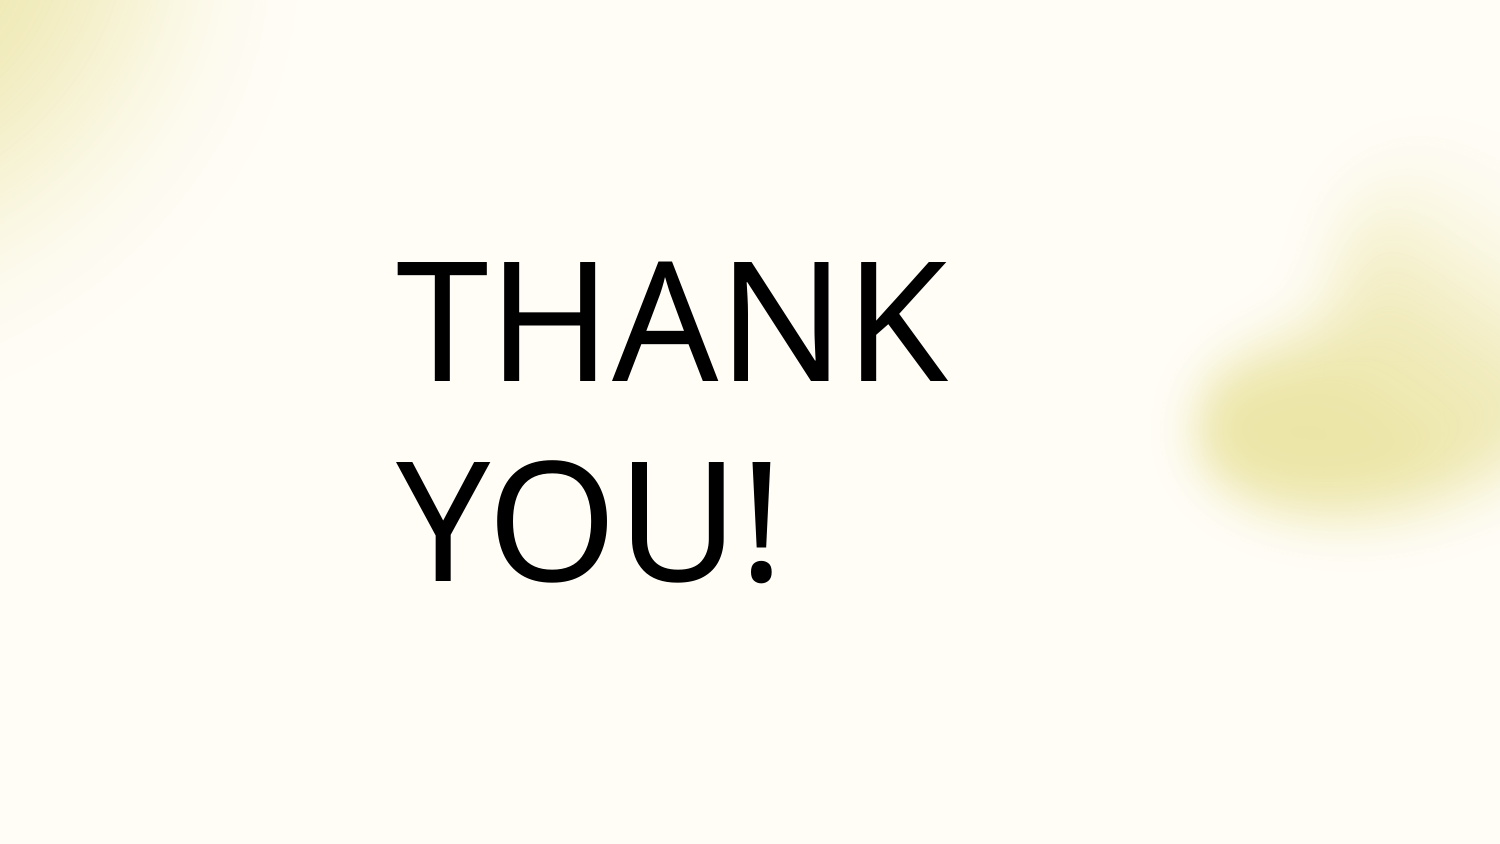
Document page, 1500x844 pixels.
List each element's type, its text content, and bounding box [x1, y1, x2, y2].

picture [963, 0, 1500, 844]
picture [0, 0, 673, 742]
text_box THANK YOU! [381, 207, 1138, 623]
